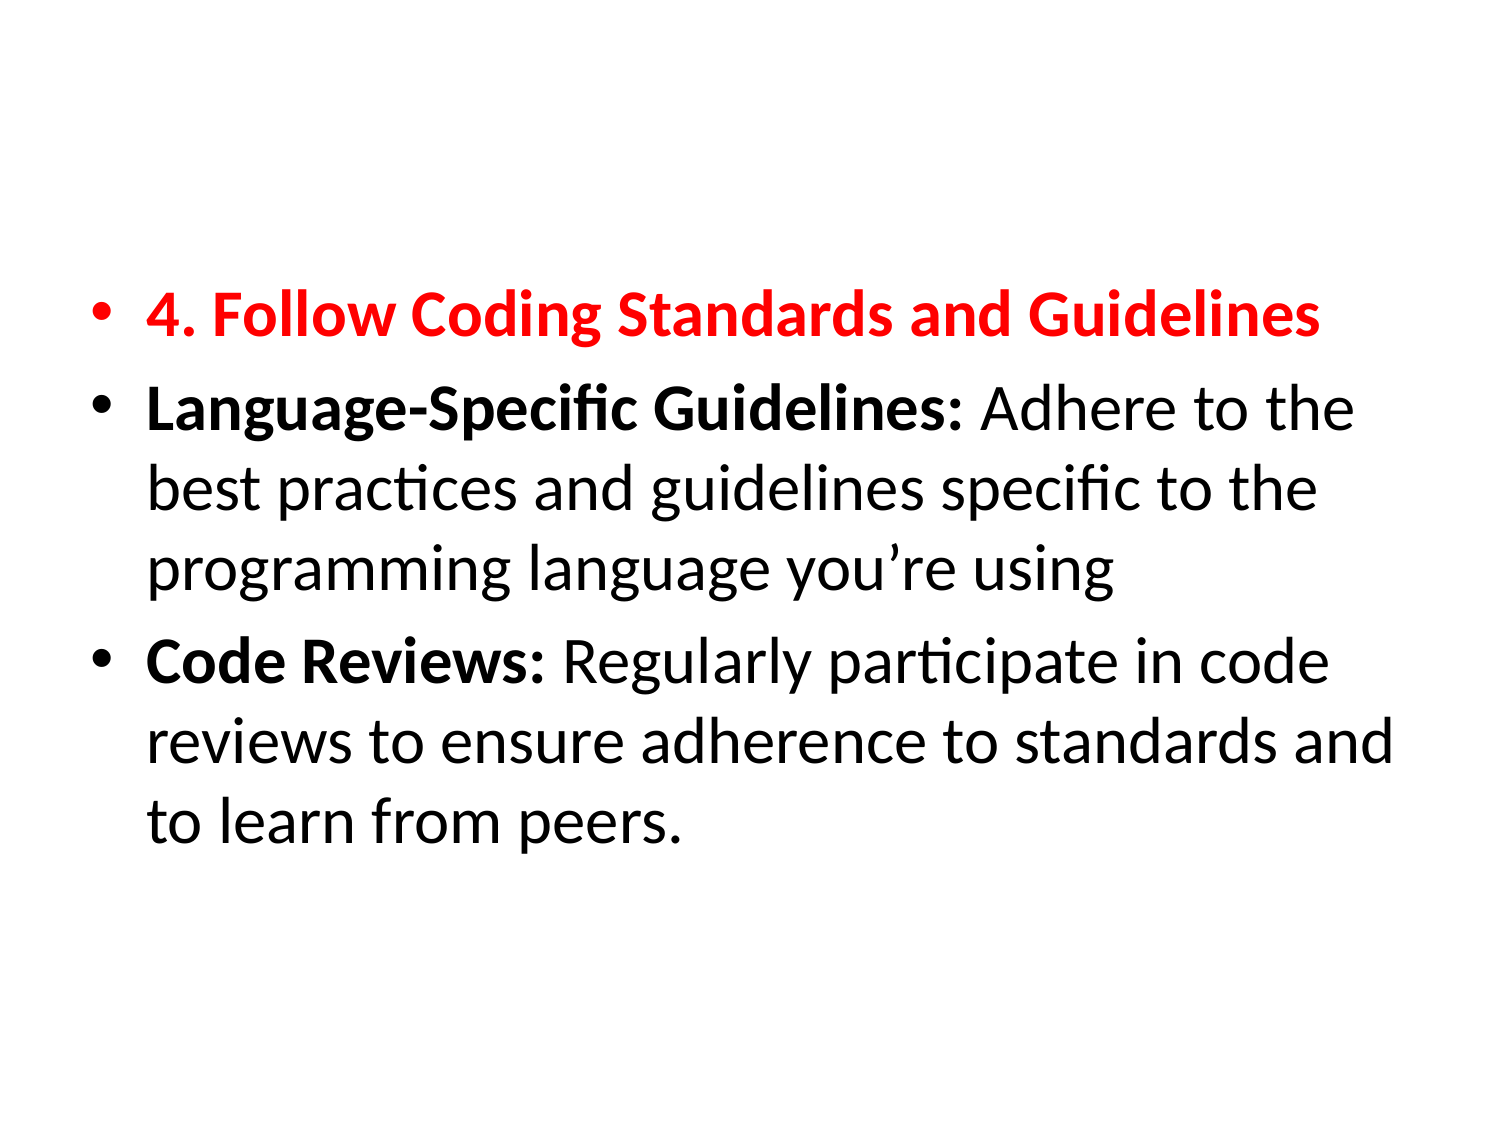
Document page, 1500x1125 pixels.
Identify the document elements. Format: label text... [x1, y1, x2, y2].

list 4. Follow Coding Standards and Guidelines Language-Specific Guidelines: Adhere to the best practices and guidelines specific to the programming language you’re using Code Reviews: Regularly participate in code reviews to ensure adherence to standards and to learn from peers. [75, 262, 1425, 1005]
